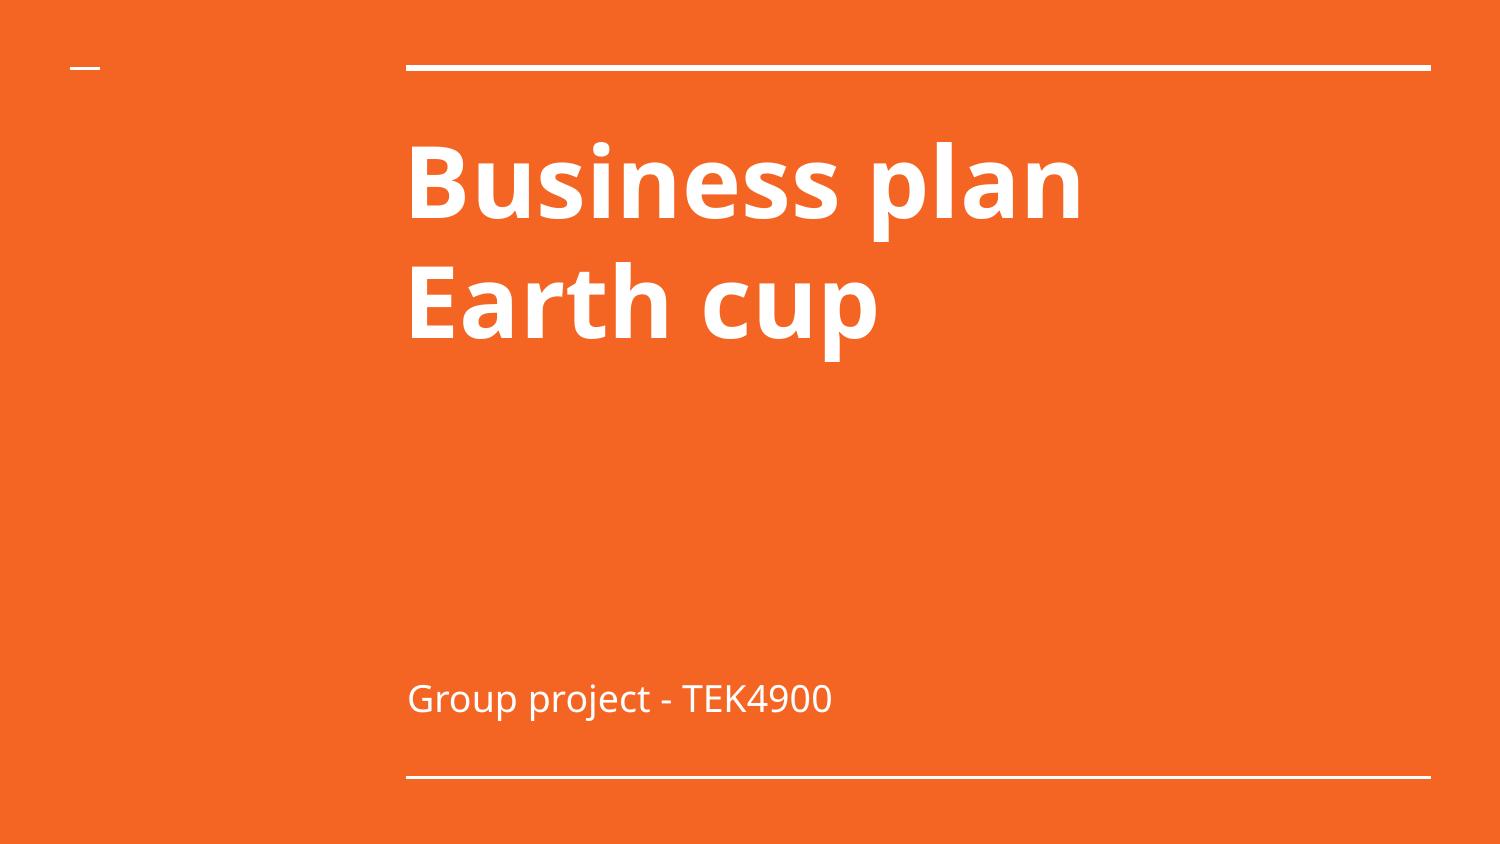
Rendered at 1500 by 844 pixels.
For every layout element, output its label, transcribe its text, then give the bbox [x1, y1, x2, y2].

title Business plan Earth cup [389, 103, 1428, 357]
subtitle Group project - TEK4900 [392, 531, 1431, 735]
